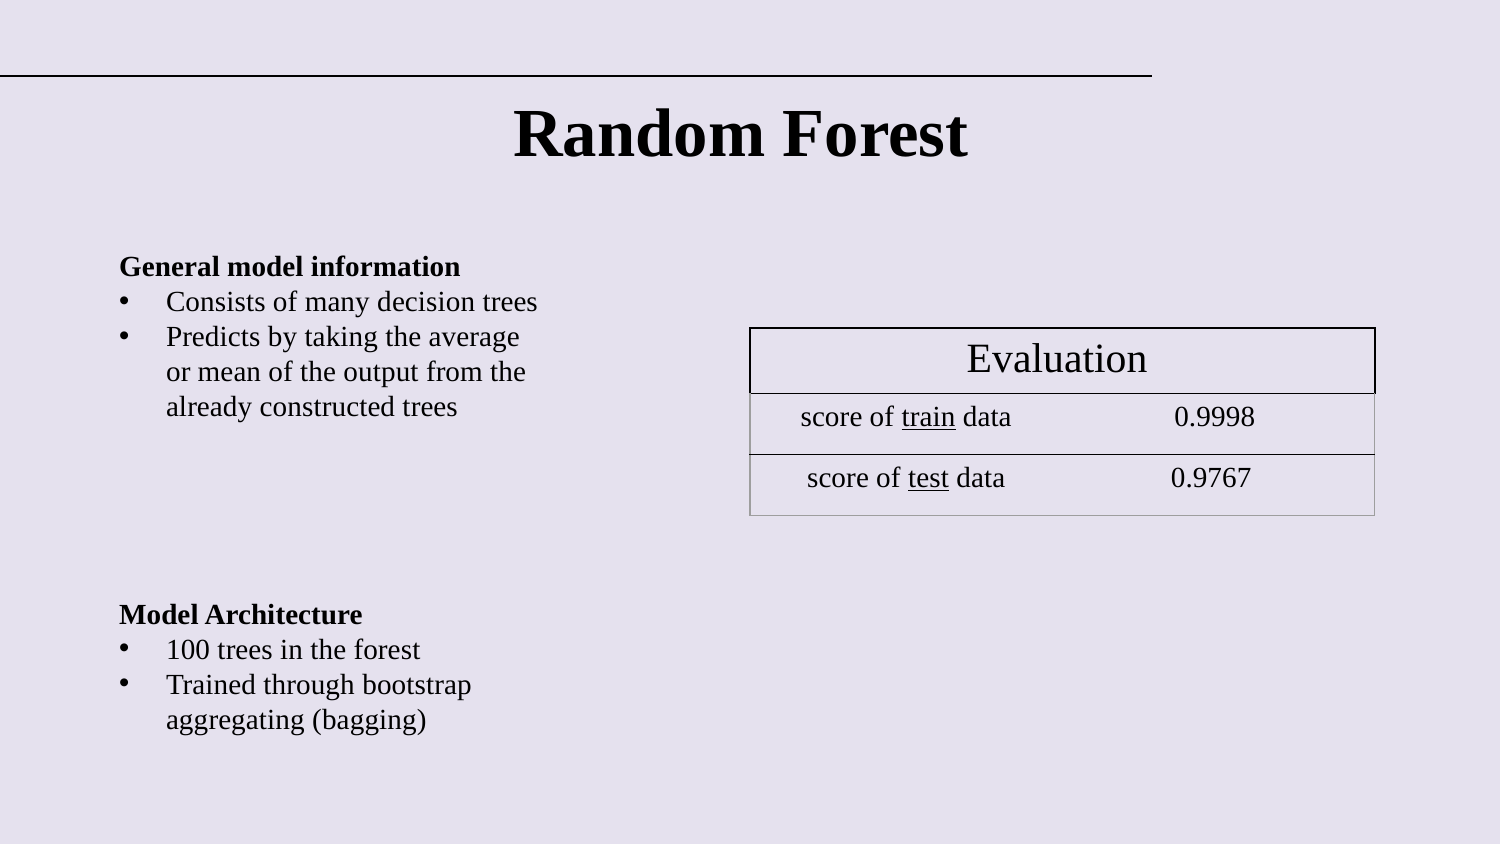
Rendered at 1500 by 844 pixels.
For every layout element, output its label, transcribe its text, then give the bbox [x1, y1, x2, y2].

title Random Forest [116, 72, 1383, 167]
text_box General model information ​ Consists of many decision trees Predicts by taking the average or mean of the output from the already constructed trees [104, 240, 555, 500]
text_box Model Architecture​ 100 trees in the forest Trained through bootstrap aggregating (bagging) [104, 587, 555, 813]
